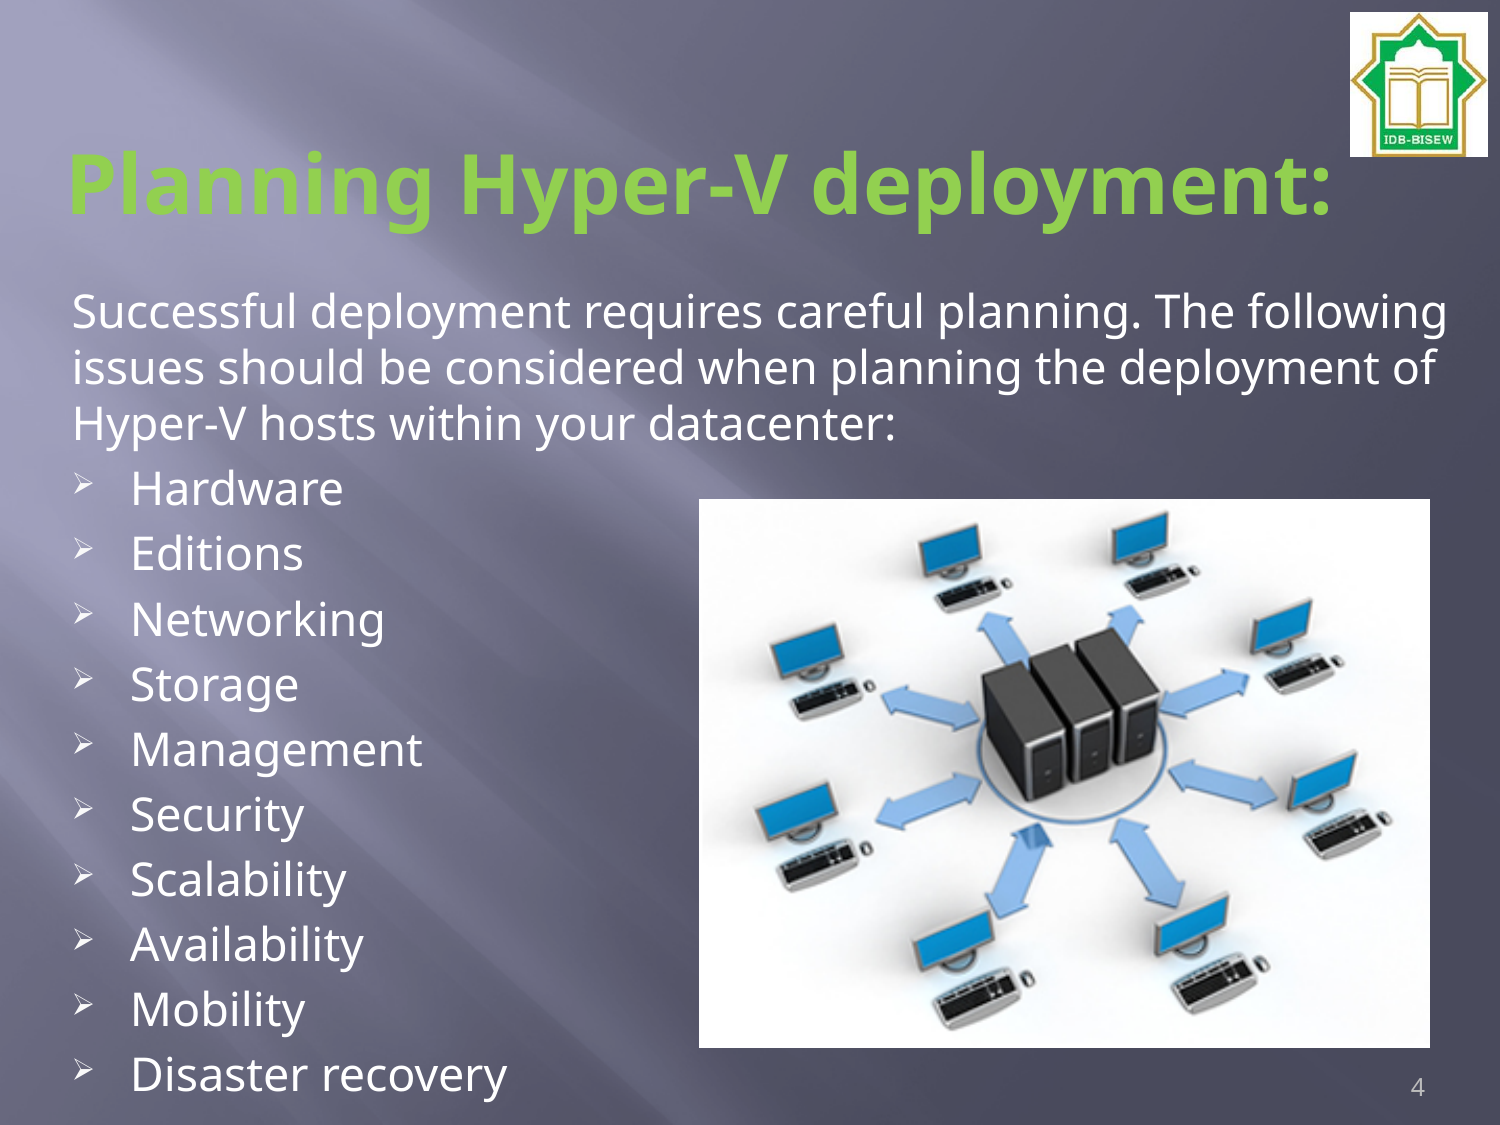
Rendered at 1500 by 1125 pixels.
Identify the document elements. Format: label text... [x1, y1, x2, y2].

slide_number 4 [1299, 1059, 1425, 1113]
title Planning Hyper-V deployment: [24, 75, 1375, 288]
list Successful deployment requires careful planning. The following issues should be considered when planning the deployment of Hyper-V hosts within your datacenter: Hardware Editions Networking Storage Management Security Scalability Availability Mobility Disaster recovery [37, 275, 1488, 1113]
picture [699, 499, 1430, 1049]
picture [1350, 12, 1488, 157]
